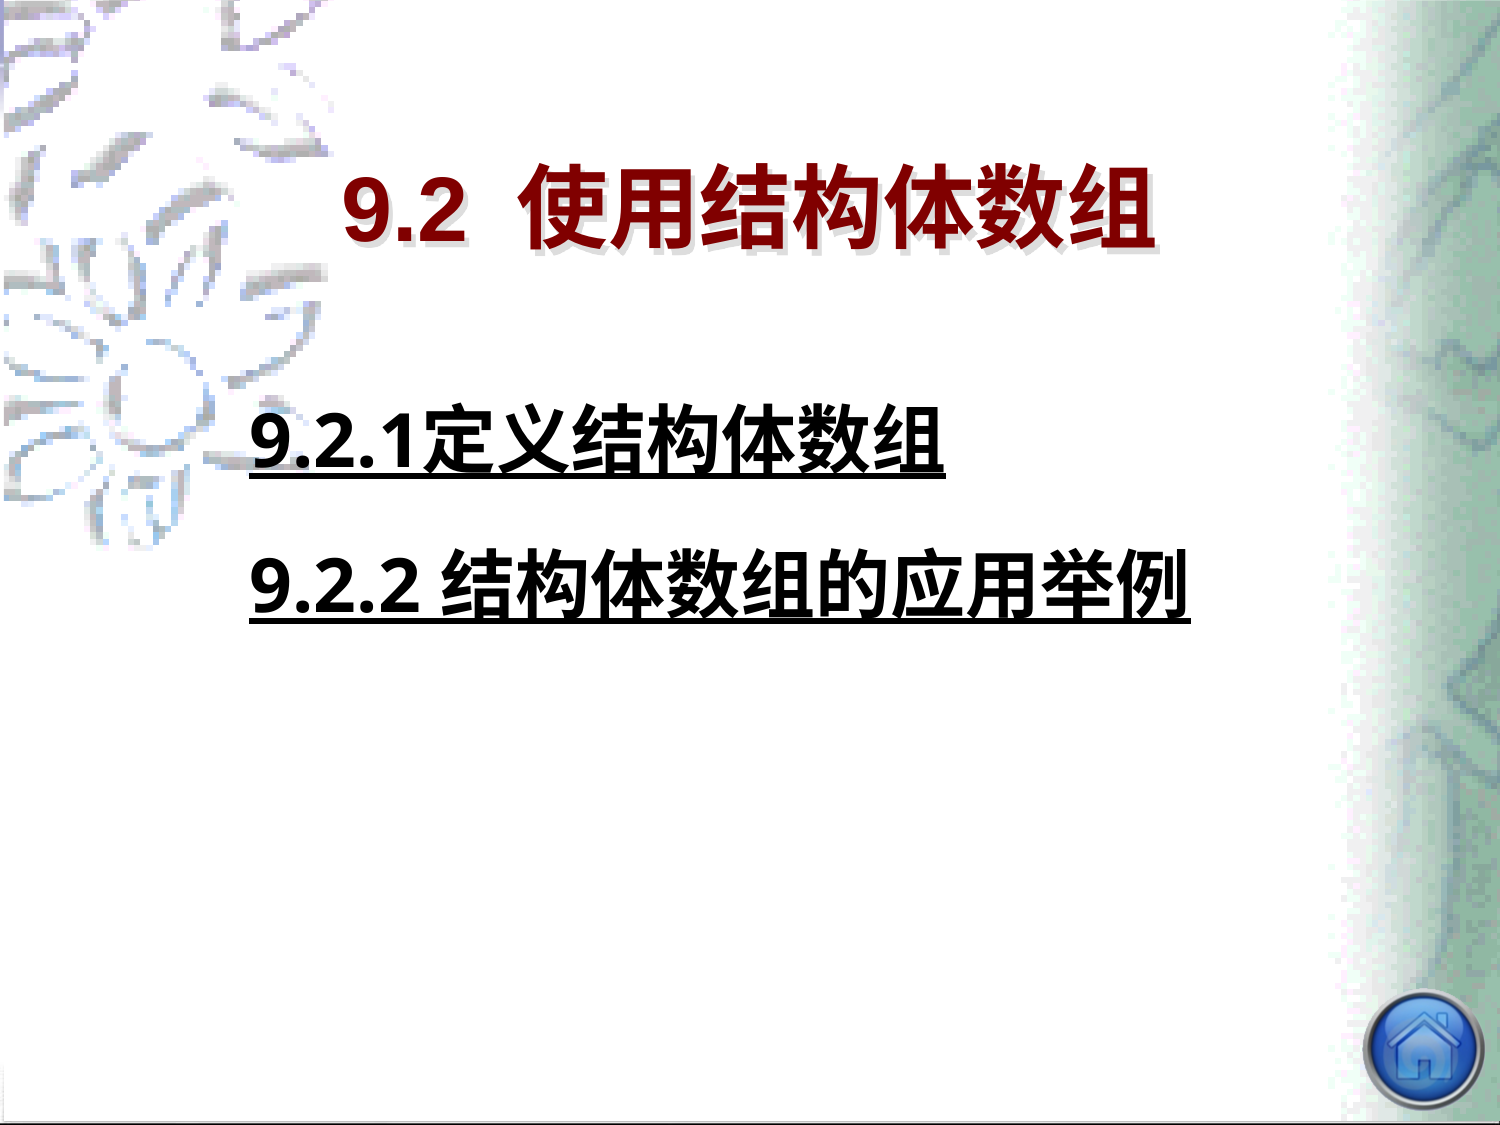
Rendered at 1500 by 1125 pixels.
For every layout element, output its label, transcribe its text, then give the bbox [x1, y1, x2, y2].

picture [0, 0, 1500, 1125]
title 9.2 使用结构体数组 [23, 142, 1477, 268]
list 9.2.1定义结构体数组 9.2.2 结构体数组的应用举例 [234, 363, 1383, 704]
